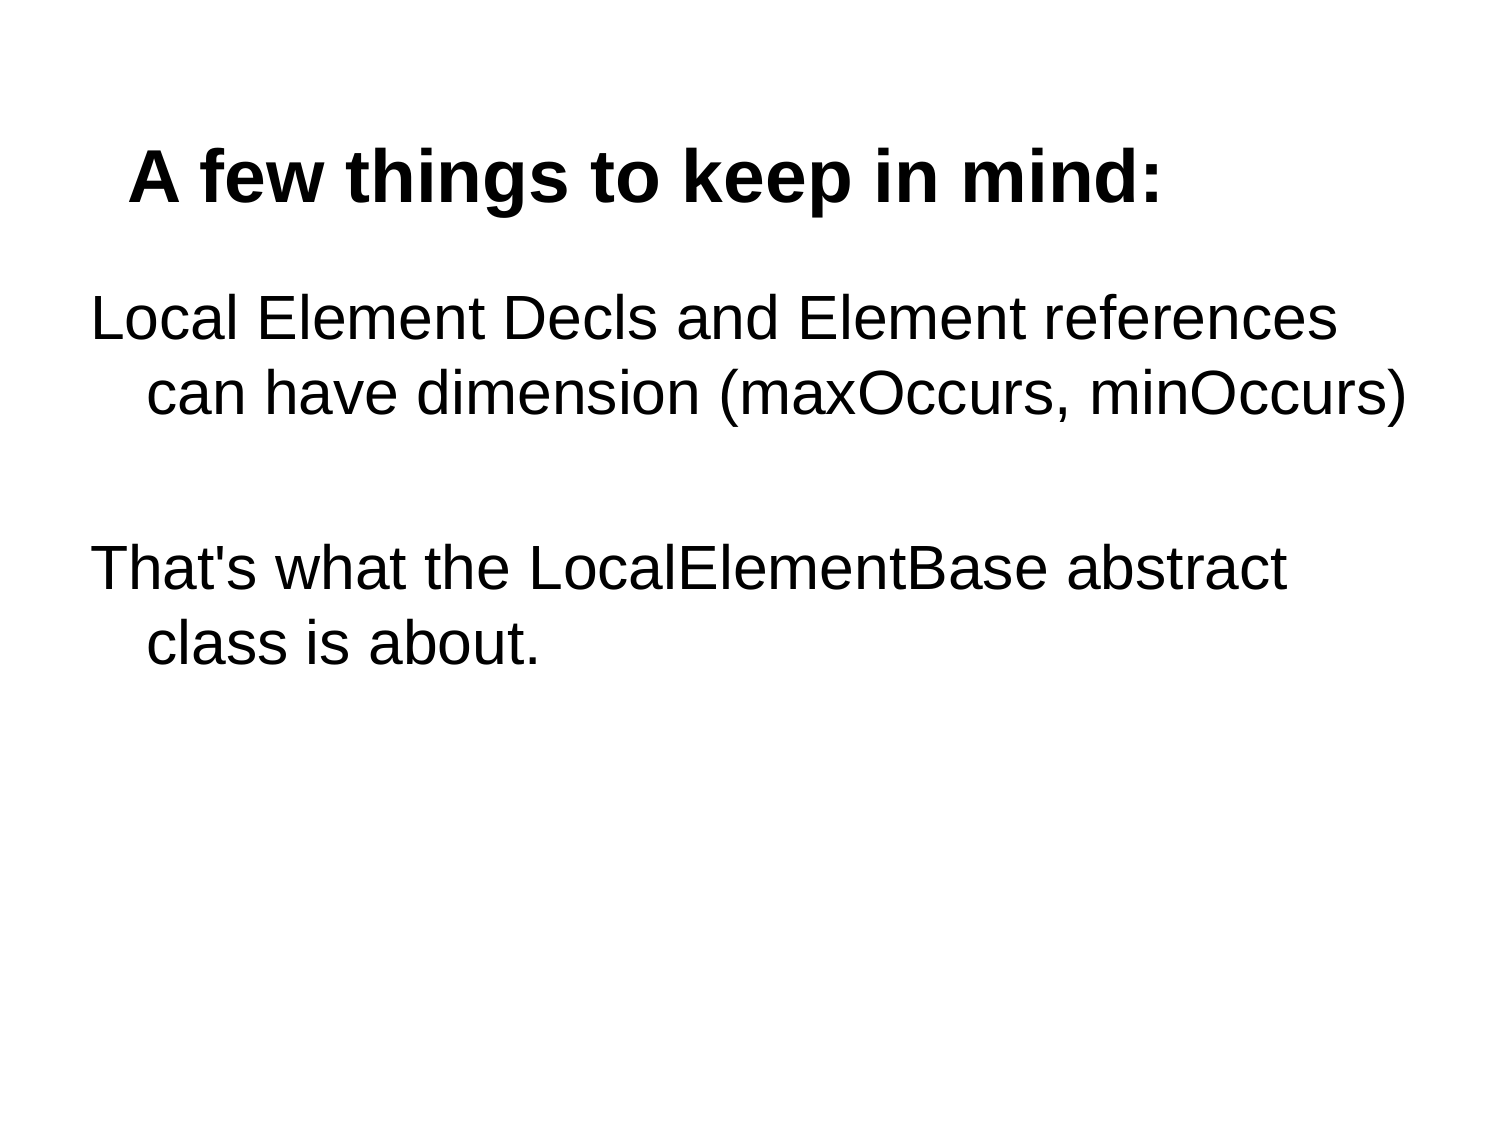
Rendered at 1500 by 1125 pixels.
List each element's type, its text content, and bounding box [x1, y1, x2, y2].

title A few things to keep in mind: [75, 45, 1425, 233]
list Local Element Decls and Element references can have dimension (maxOccurs, minOccurs) That's what the LocalElementBase abstract class is about. [75, 262, 1425, 1078]
